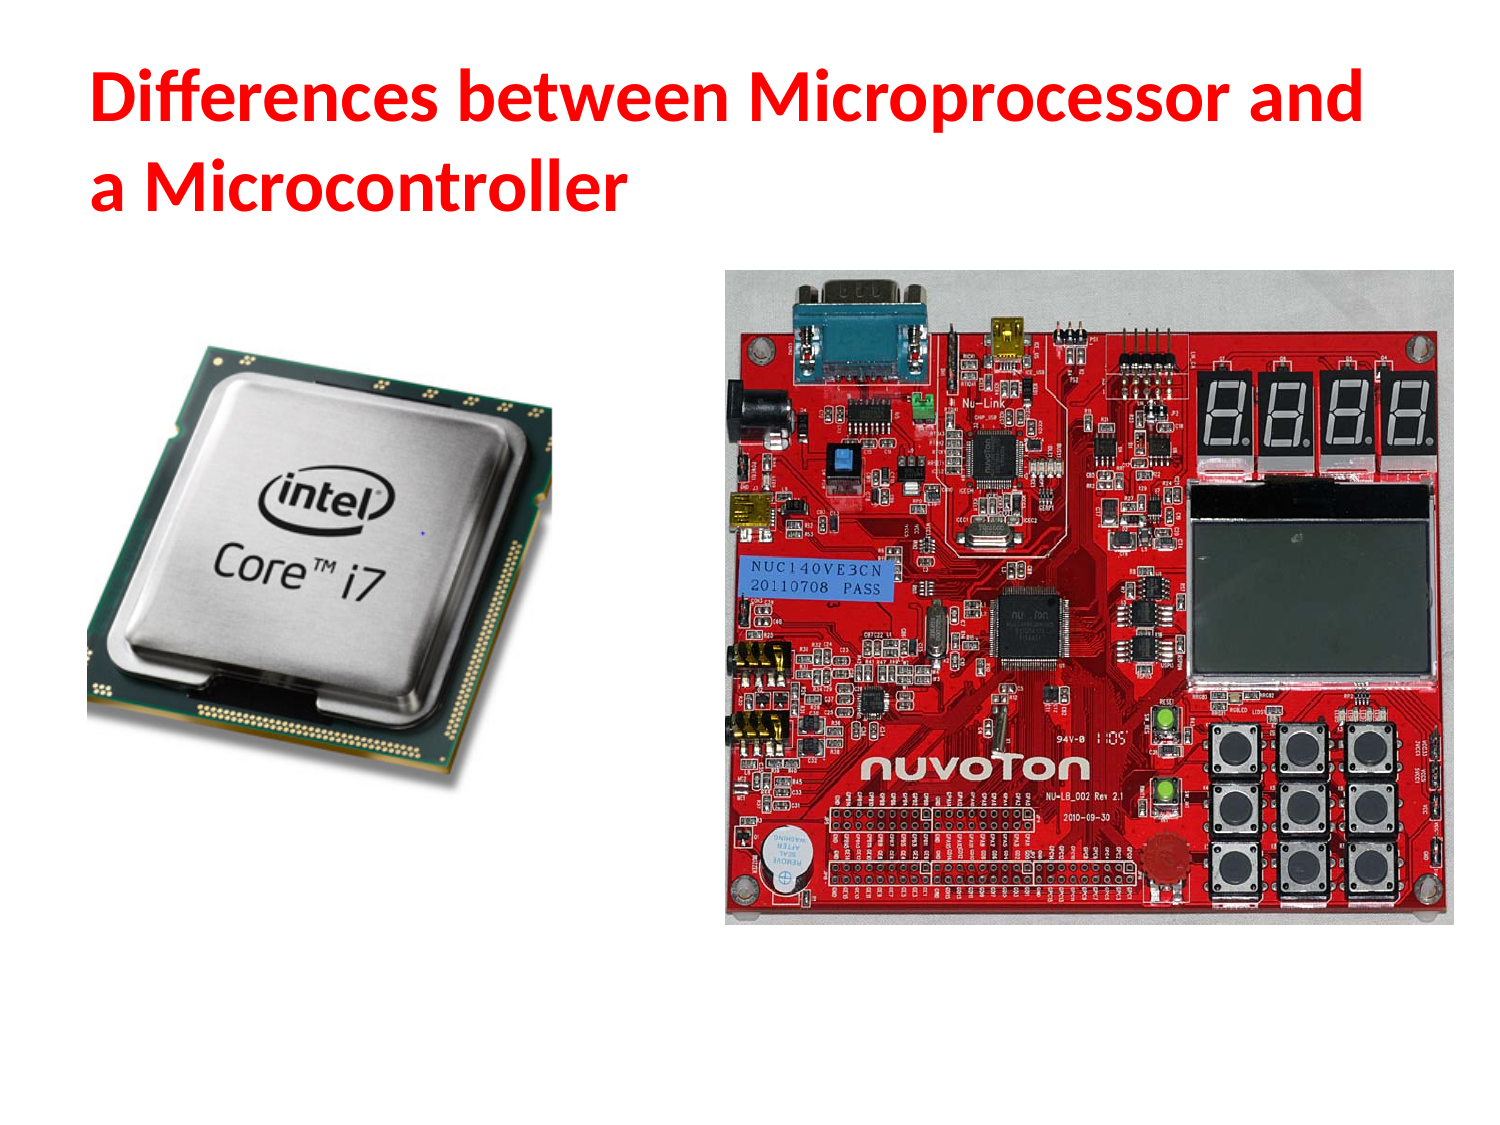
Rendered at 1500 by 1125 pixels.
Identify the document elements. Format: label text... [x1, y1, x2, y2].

text_box Differences between Microprocessor and a Microcontroller [75, 87, 1425, 275]
picture [724, 270, 1455, 926]
picture [87, 337, 629, 801]
